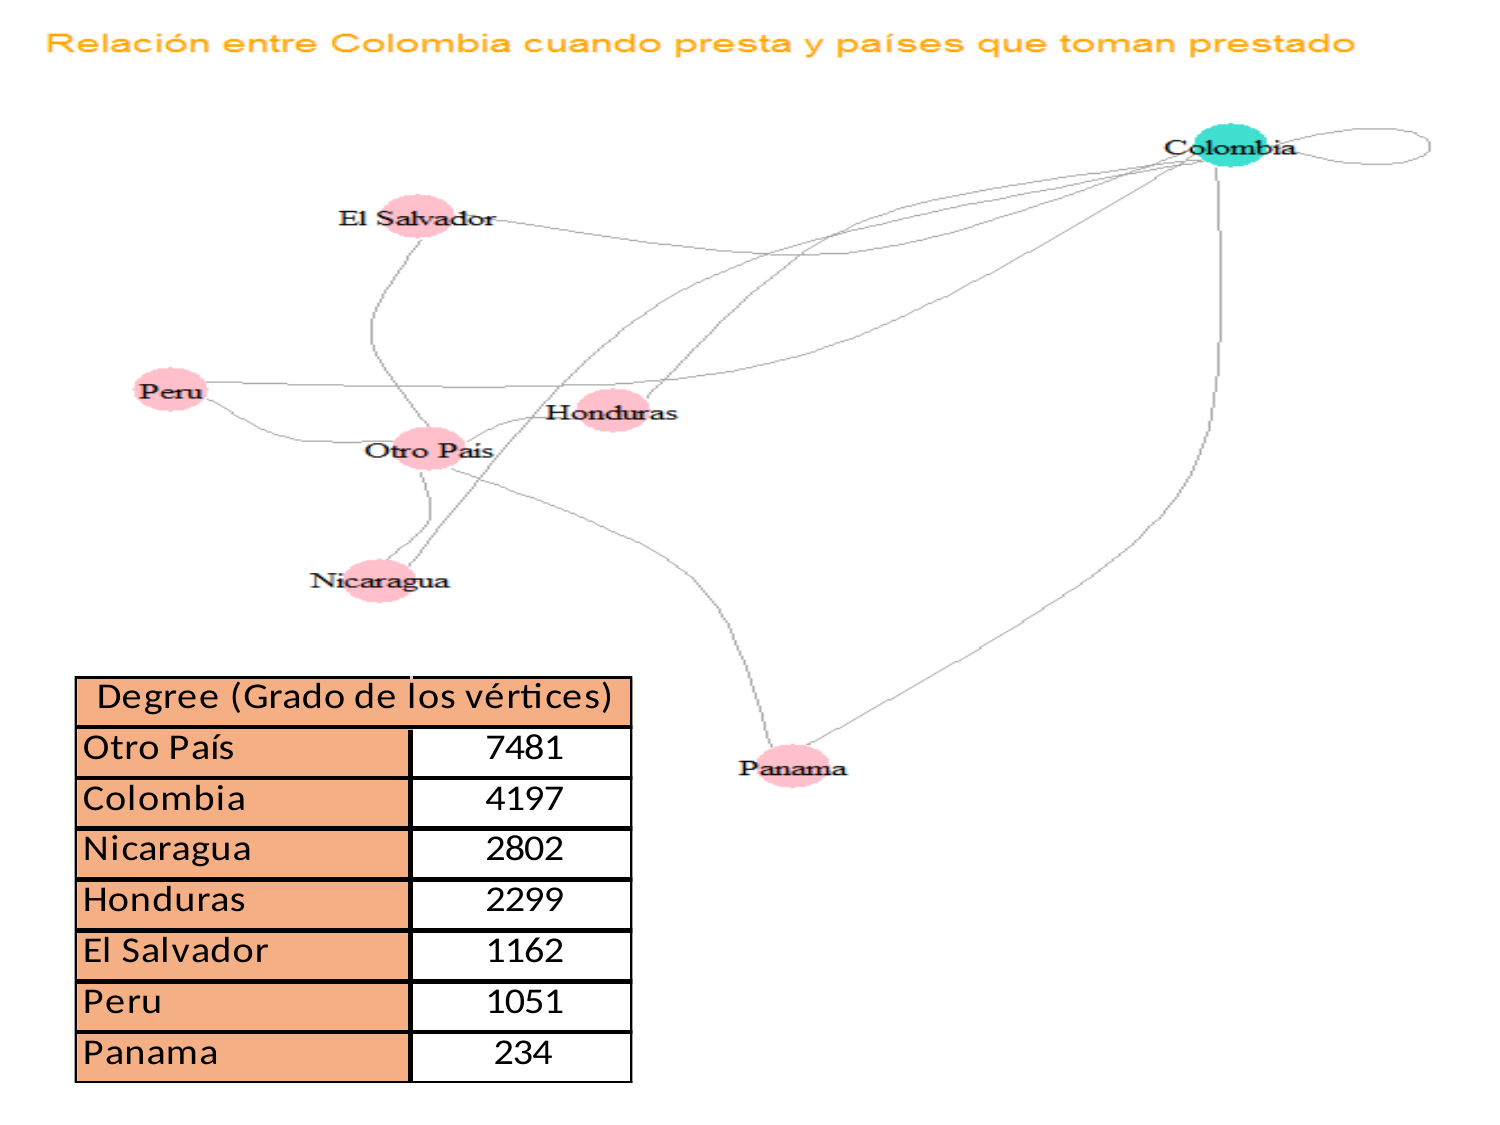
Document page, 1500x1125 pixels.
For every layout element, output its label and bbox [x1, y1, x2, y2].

text_box [41, 26, 1447, 1086]
